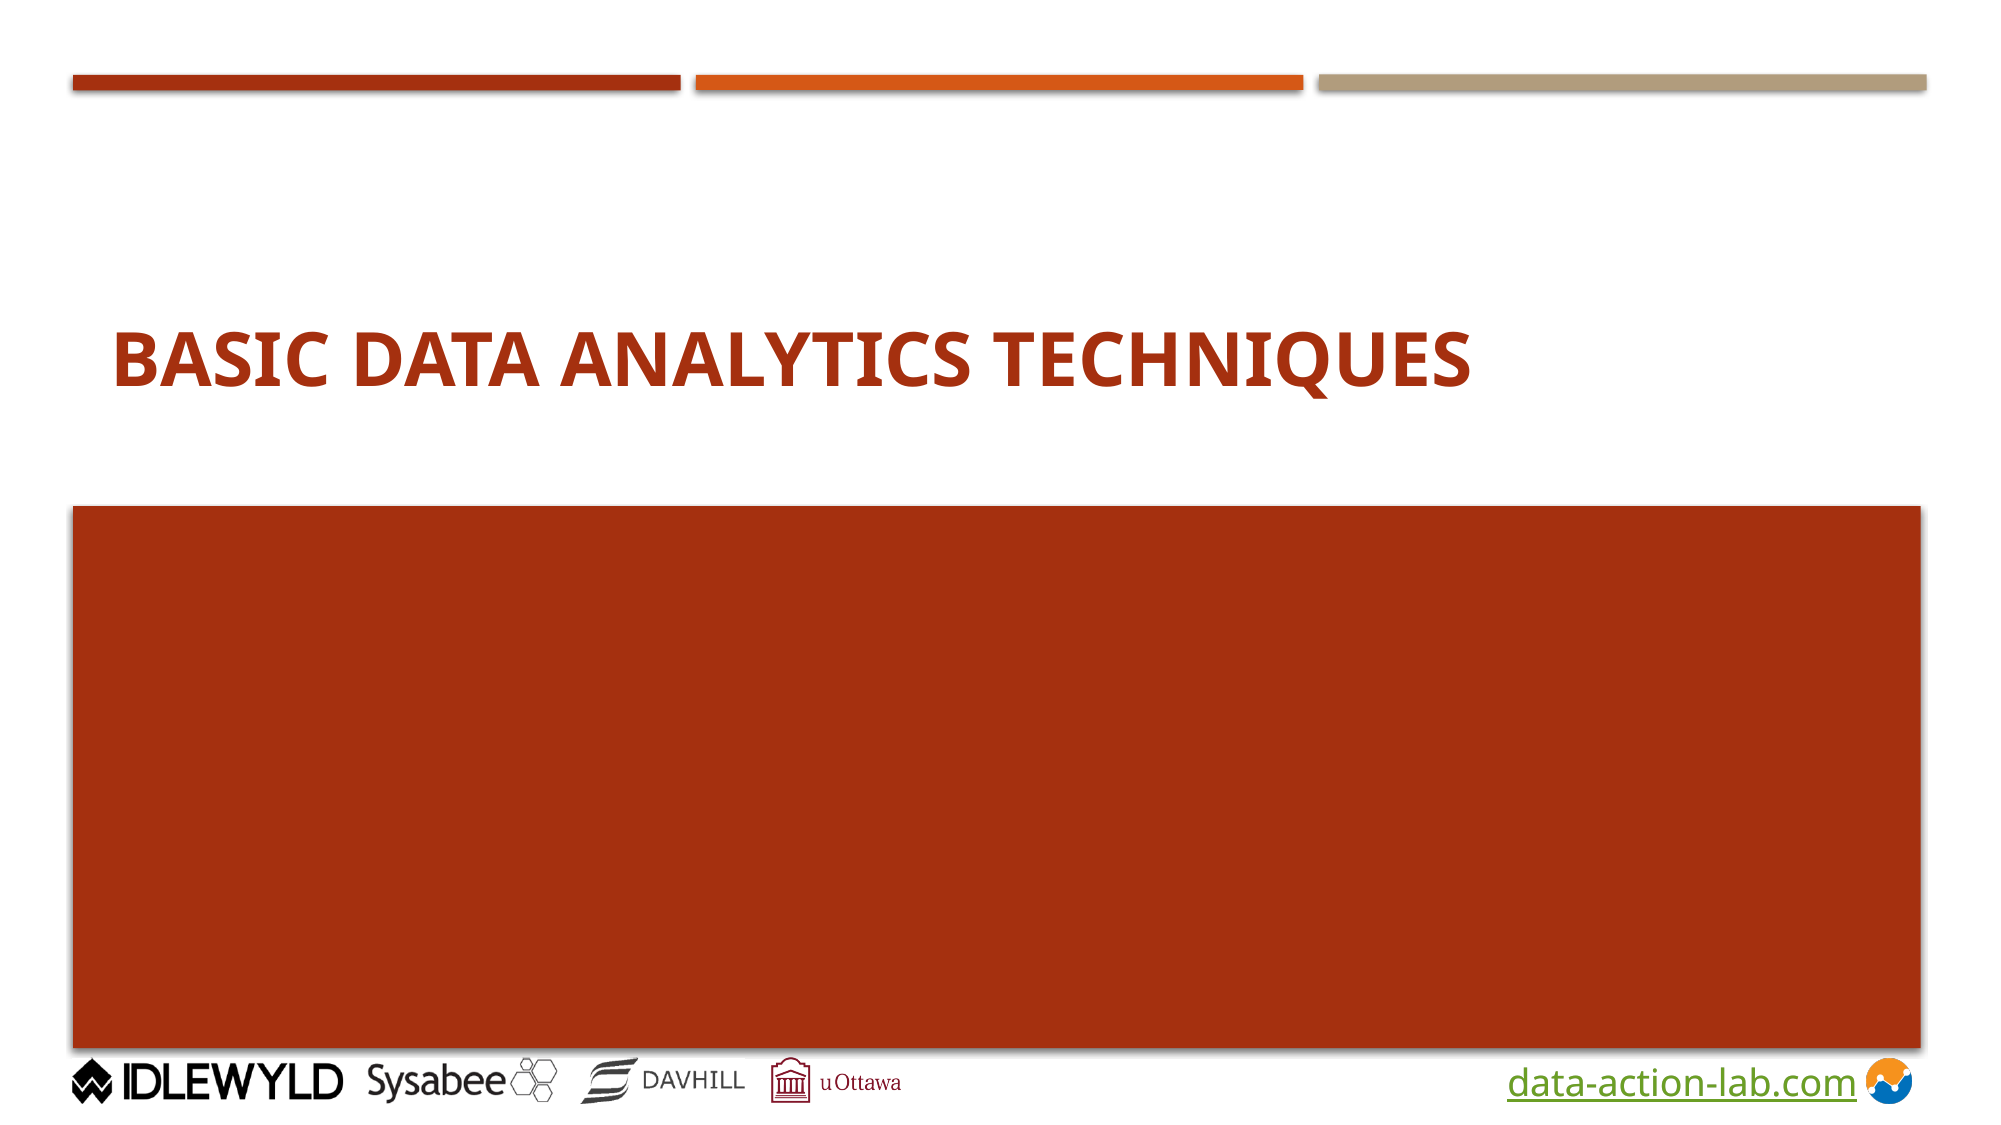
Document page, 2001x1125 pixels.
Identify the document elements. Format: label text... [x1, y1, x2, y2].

text_box data-action-lab.com [1482, 1051, 1873, 1118]
title Basic Data Analytics Techniques [95, 167, 1899, 410]
picture [771, 1057, 901, 1103]
picture [71, 1057, 746, 1105]
picture [1865, 1058, 1912, 1105]
